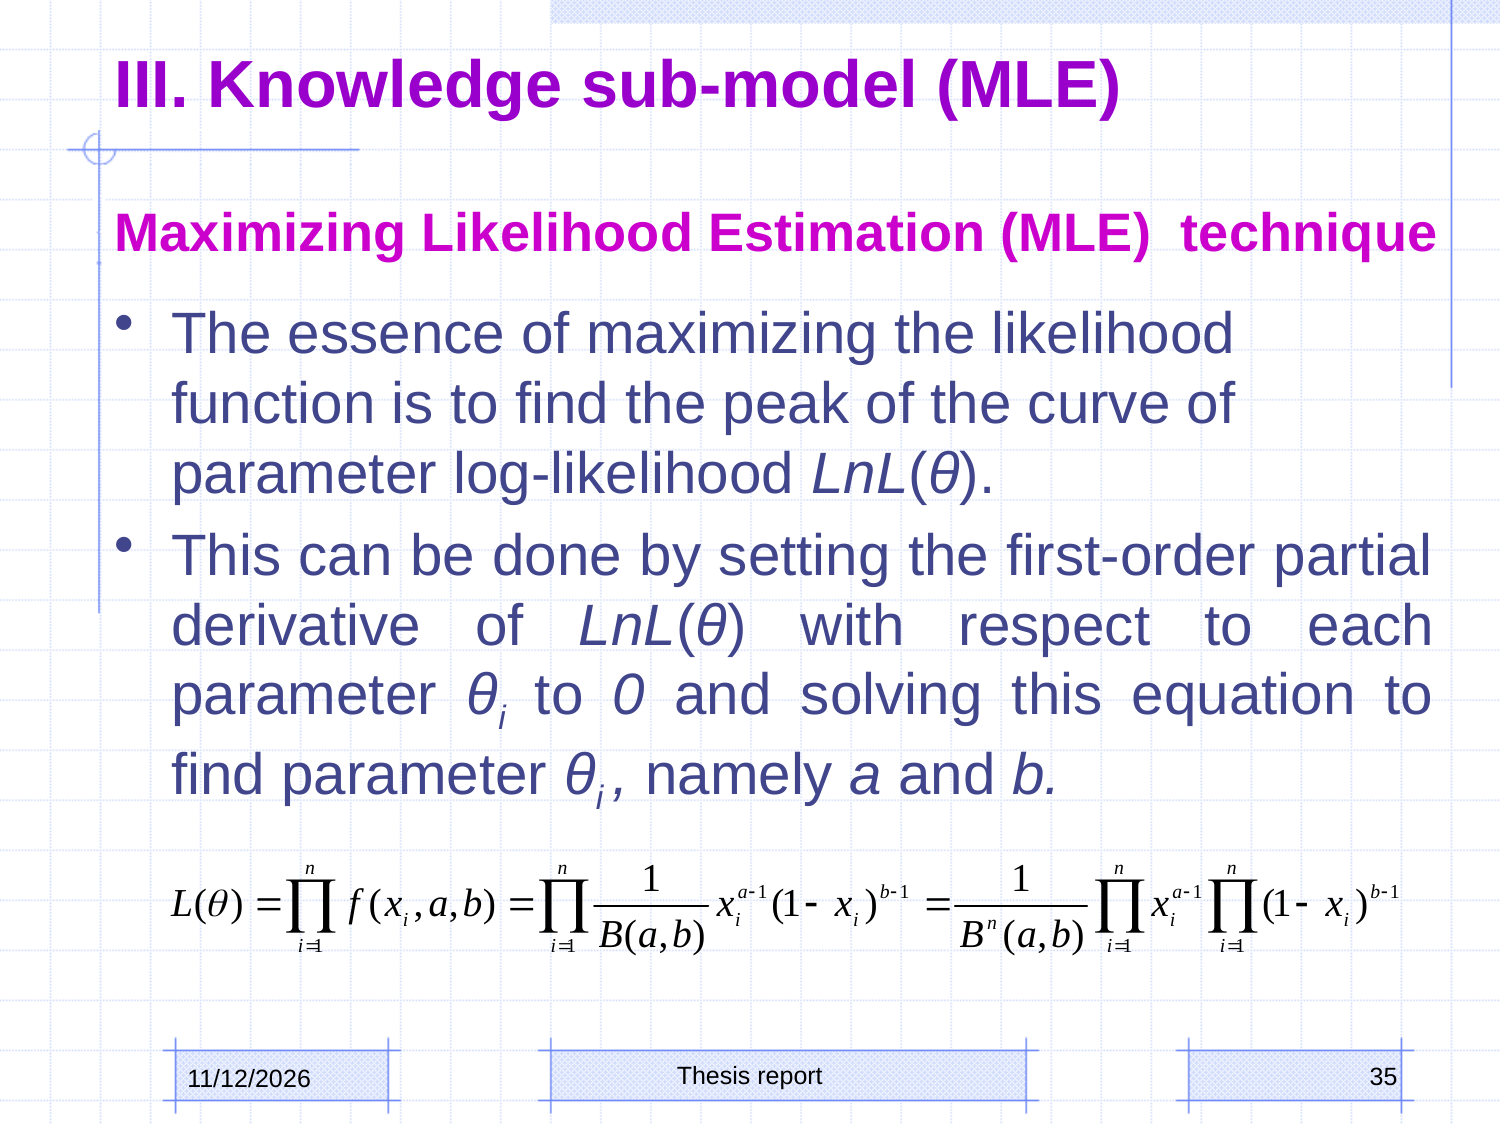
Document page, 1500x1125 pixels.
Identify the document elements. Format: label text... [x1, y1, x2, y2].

picture [0, 0, 1500, 1125]
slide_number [172, 1054, 512, 1125]
title III. Knowledge sub-model (MLE) [99, 12, 1439, 151]
list The essence of maximizing the likelihood function is to find the peak of the curve of parameter log-likelihood LnL(θ). This can be done by setting the first-order partial derivative of LnL(θ) with respect to each parameter θi to 0 and solving this equation to find parameter θi , namely a and b. [99, 287, 1451, 851]
slide_number 35 [1062, 1052, 1413, 1125]
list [162, 848, 1413, 968]
text_box Maximizing Likelihood Estimation (MLE) technique [99, 189, 1500, 270]
footer Thesis report [512, 1052, 988, 1125]
